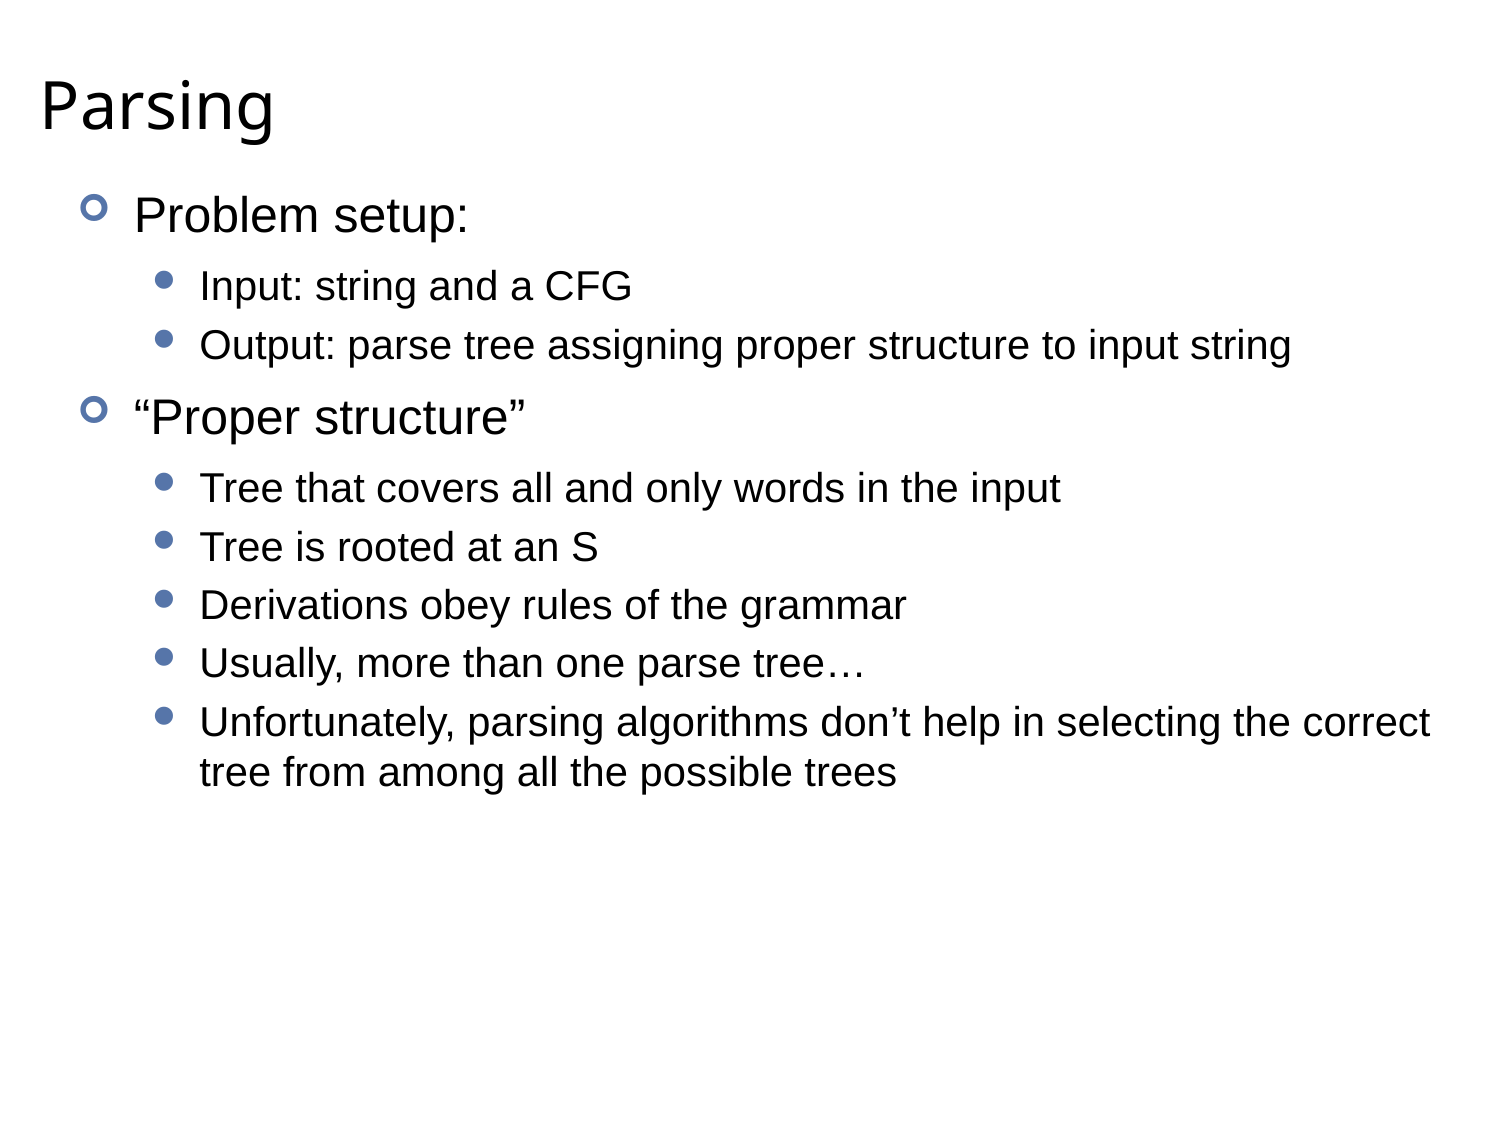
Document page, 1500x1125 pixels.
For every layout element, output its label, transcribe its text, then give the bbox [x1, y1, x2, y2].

title Parsing [24, 18, 1451, 188]
list Problem setup: Input: string and a CFG Output: parse tree assigning proper structure to input string “Proper structure” Tree that covers all and only words in the input Tree is rooted at an S Derivations obey rules of the grammar Usually, more than one parse tree… Unfortunately, parsing algorithms don’t help in selecting the correct tree from among all the possible trees [62, 174, 1451, 1013]
